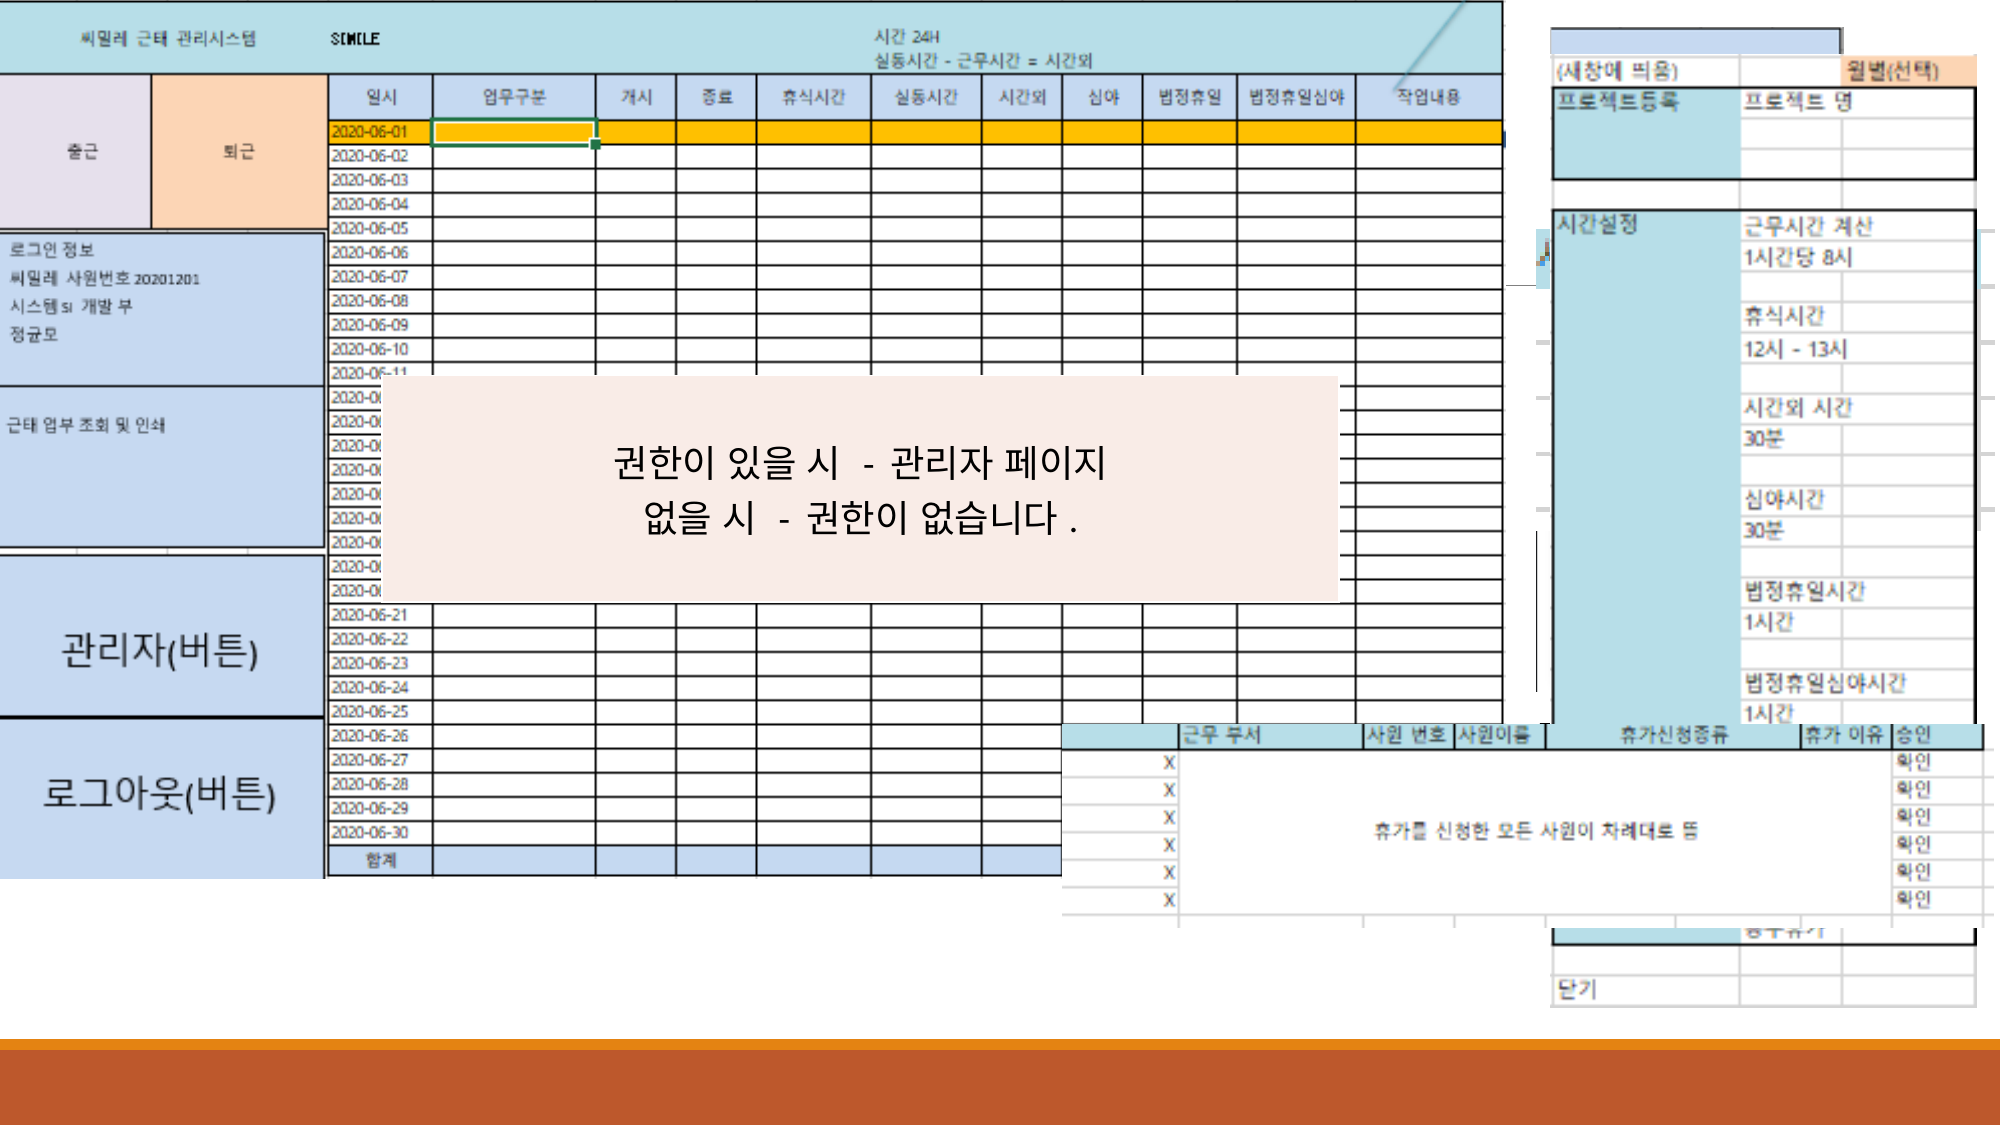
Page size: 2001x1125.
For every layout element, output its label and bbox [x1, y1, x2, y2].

picture [0, 0, 1996, 1008]
table_header [1536, 713, 1547, 721]
